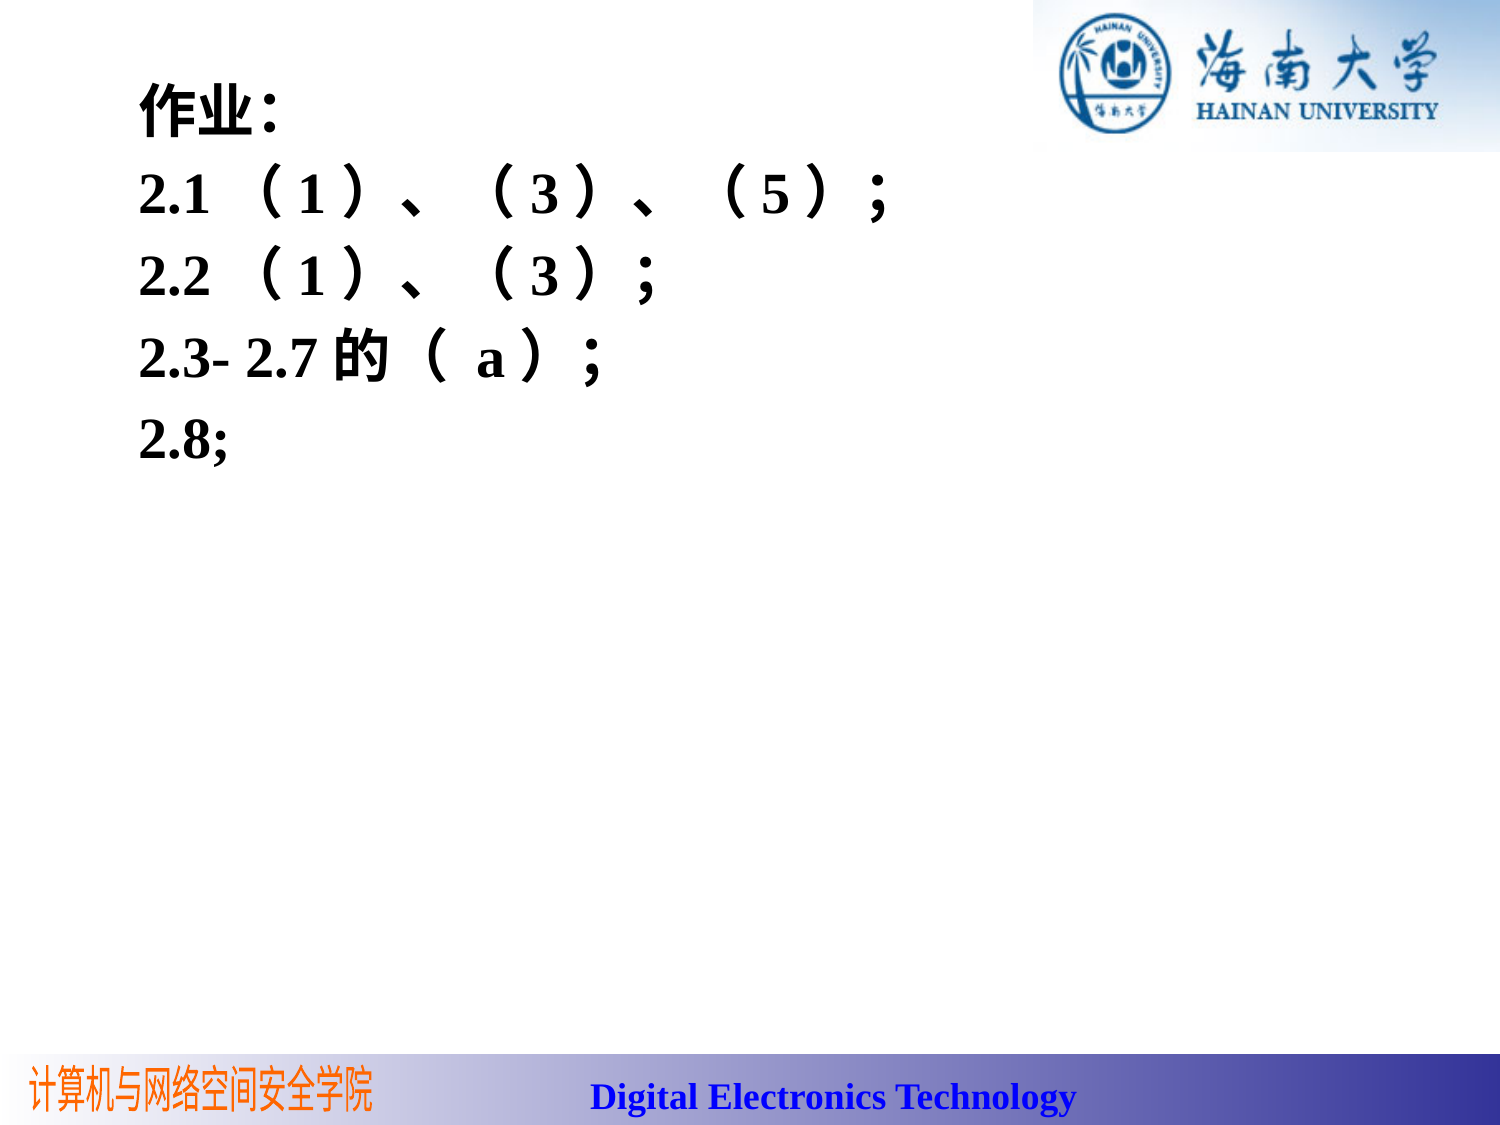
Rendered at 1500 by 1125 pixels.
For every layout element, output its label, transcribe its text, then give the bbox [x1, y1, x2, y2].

list 作业： 2.1（1）、（3）、（5）； 2.2（1）、（3）； 2.3- 2.7的（ a）； 2.8; [123, 66, 1400, 1007]
picture [1033, 0, 1500, 152]
